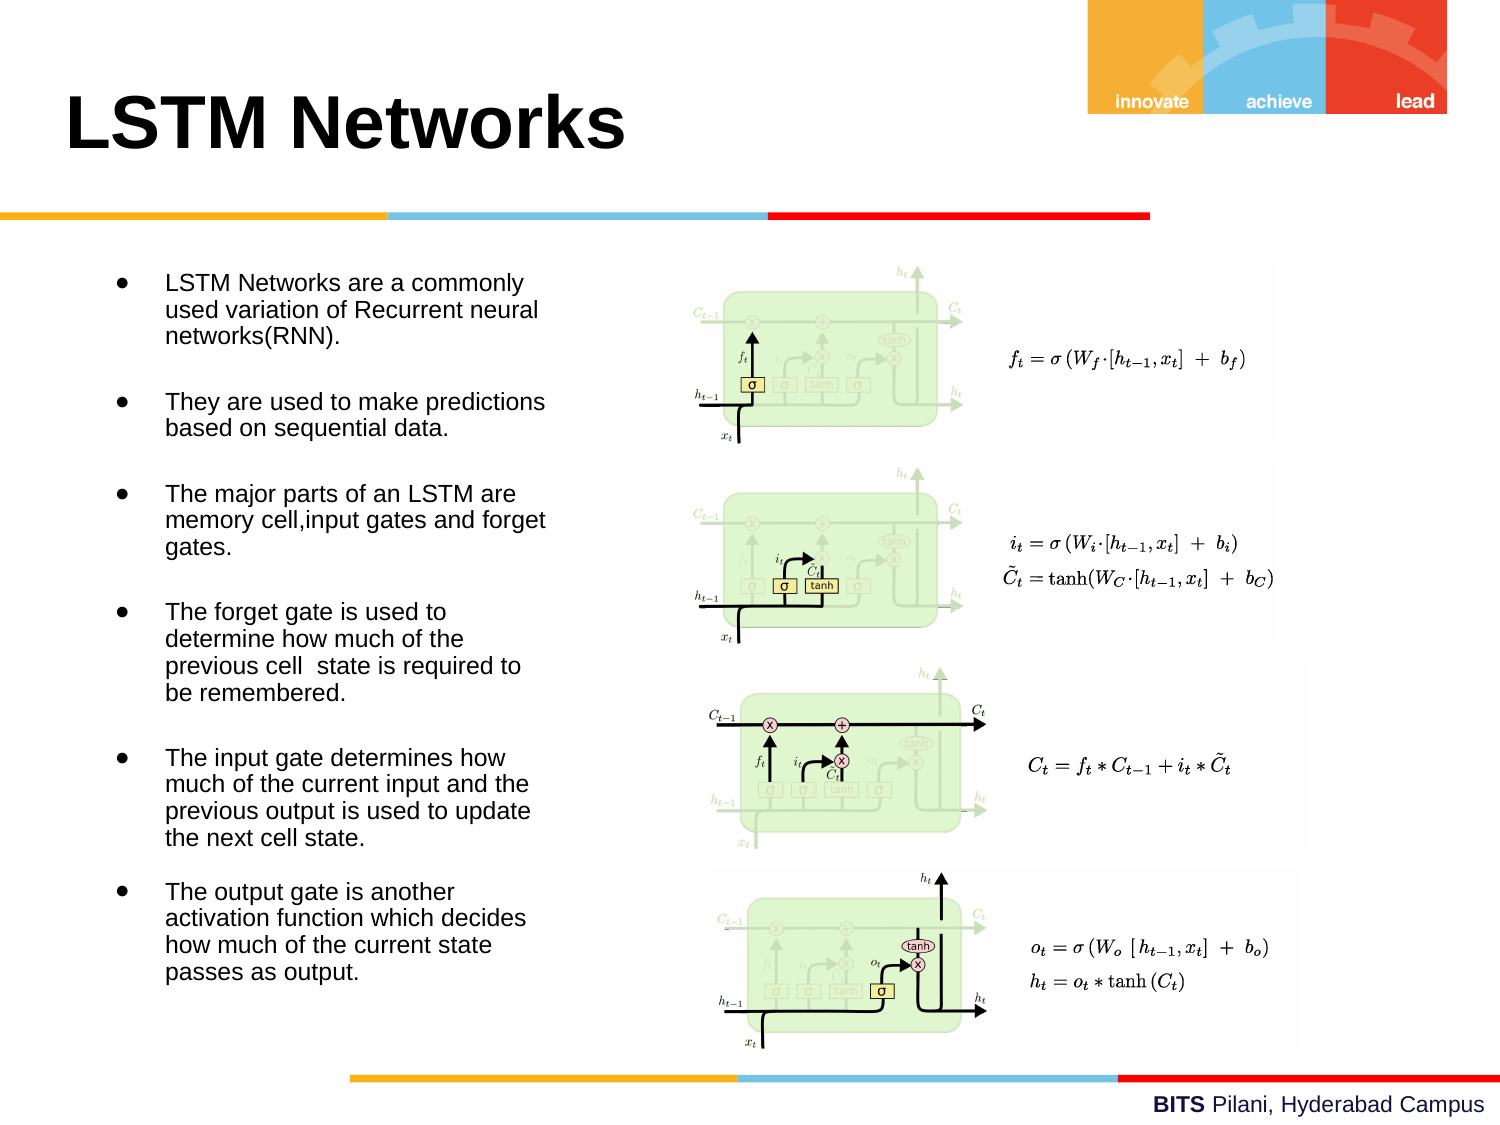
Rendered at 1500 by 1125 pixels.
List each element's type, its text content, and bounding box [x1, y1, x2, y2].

picture [701, 662, 1310, 851]
picture [1087, 0, 1448, 114]
list LSTM Networks [50, 24, 1088, 213]
list LSTM Networks are a commonly used variation of Recurrent neural networks(RNN). They are used to make predictions based on sequential data. The major parts of an LSTM are memory cell,input gates and forget gates. The forget gate is used to determine how much of the previous cell state is required to be remembered. The input gate determines how much of the current input and the previous output is used to update the next cell state. The output gate is another activation function which decides how much of the current state passes as output. [75, 262, 569, 1085]
picture [686, 263, 1277, 447]
picture [686, 463, 1277, 646]
picture [710, 867, 1301, 1051]
